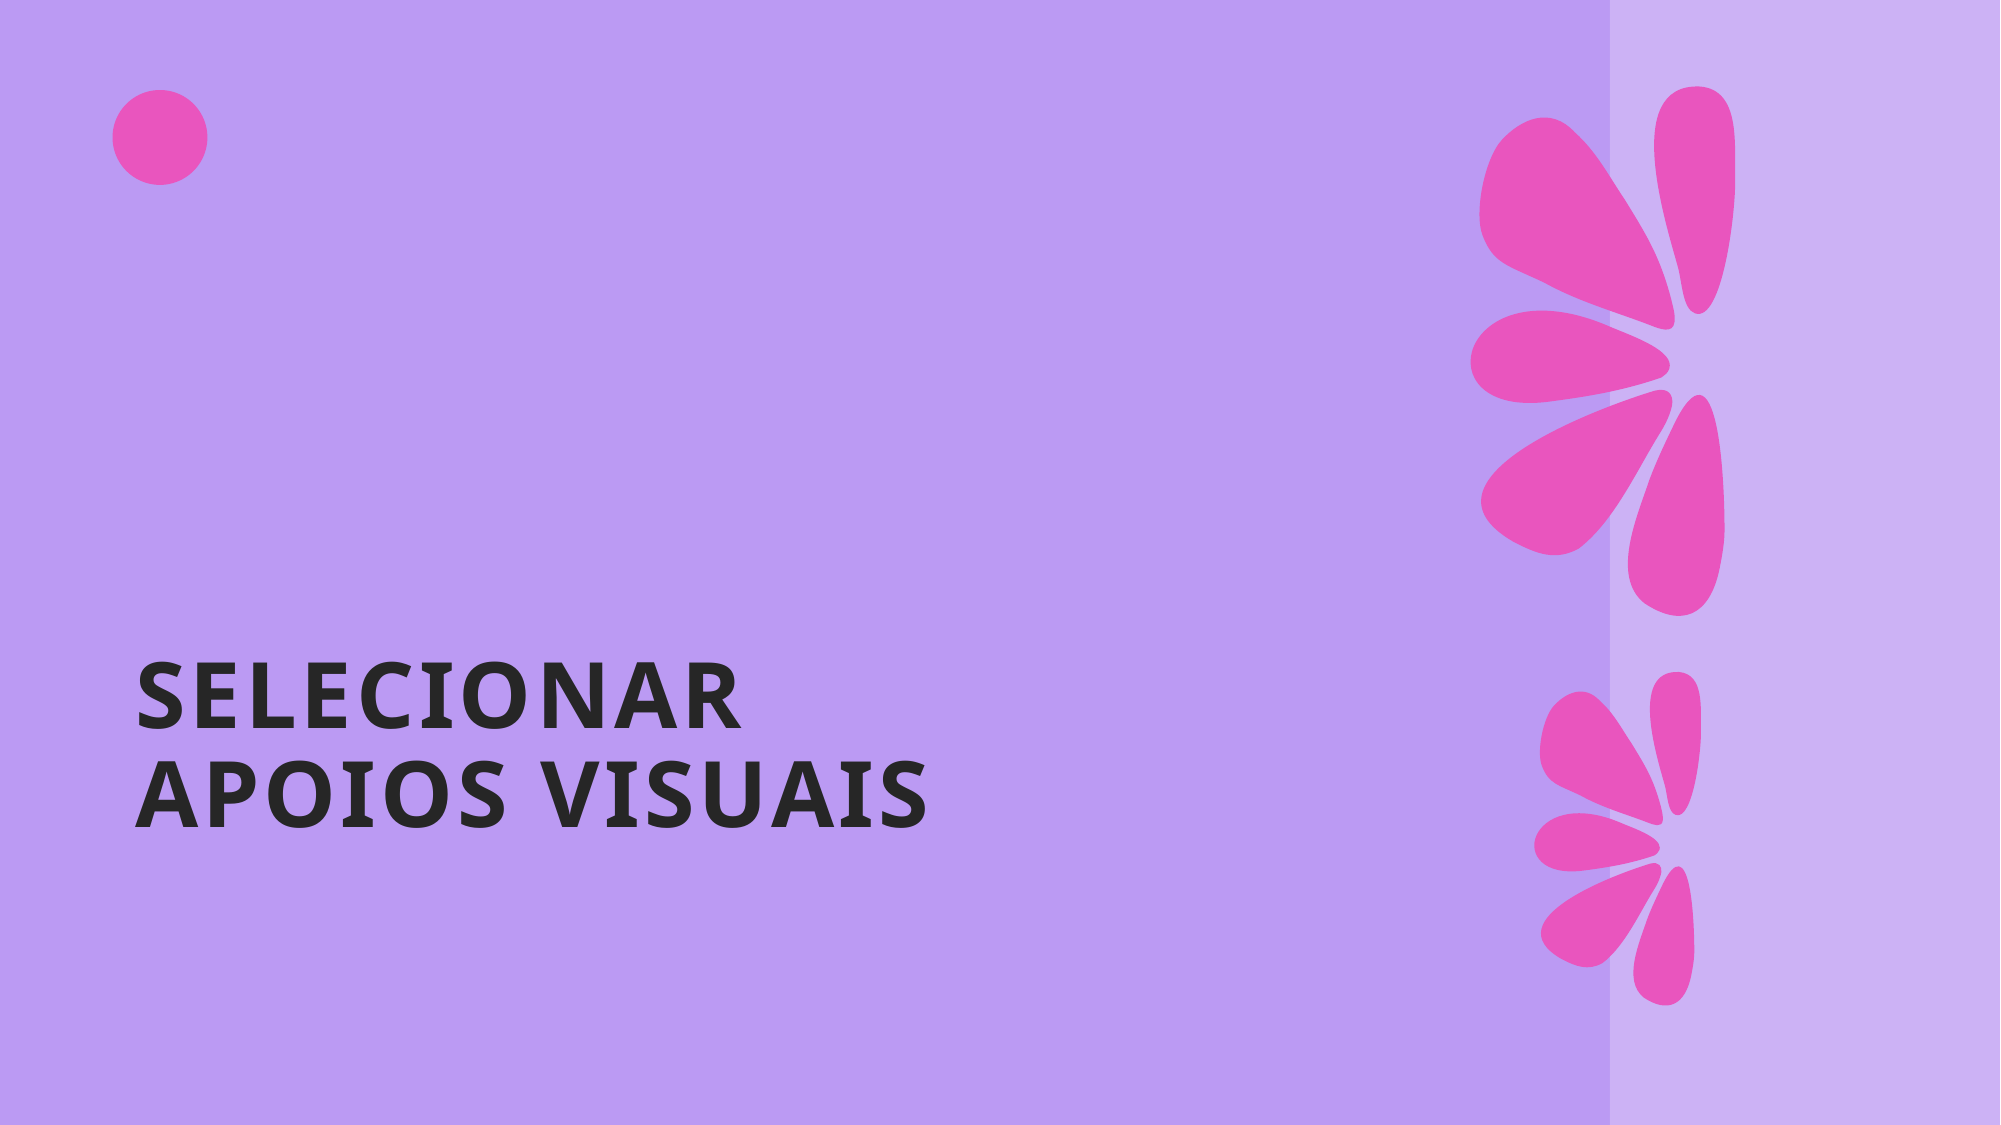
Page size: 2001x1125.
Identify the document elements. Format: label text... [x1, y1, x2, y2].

title Selecionar apoios visuais [120, 195, 1185, 855]
